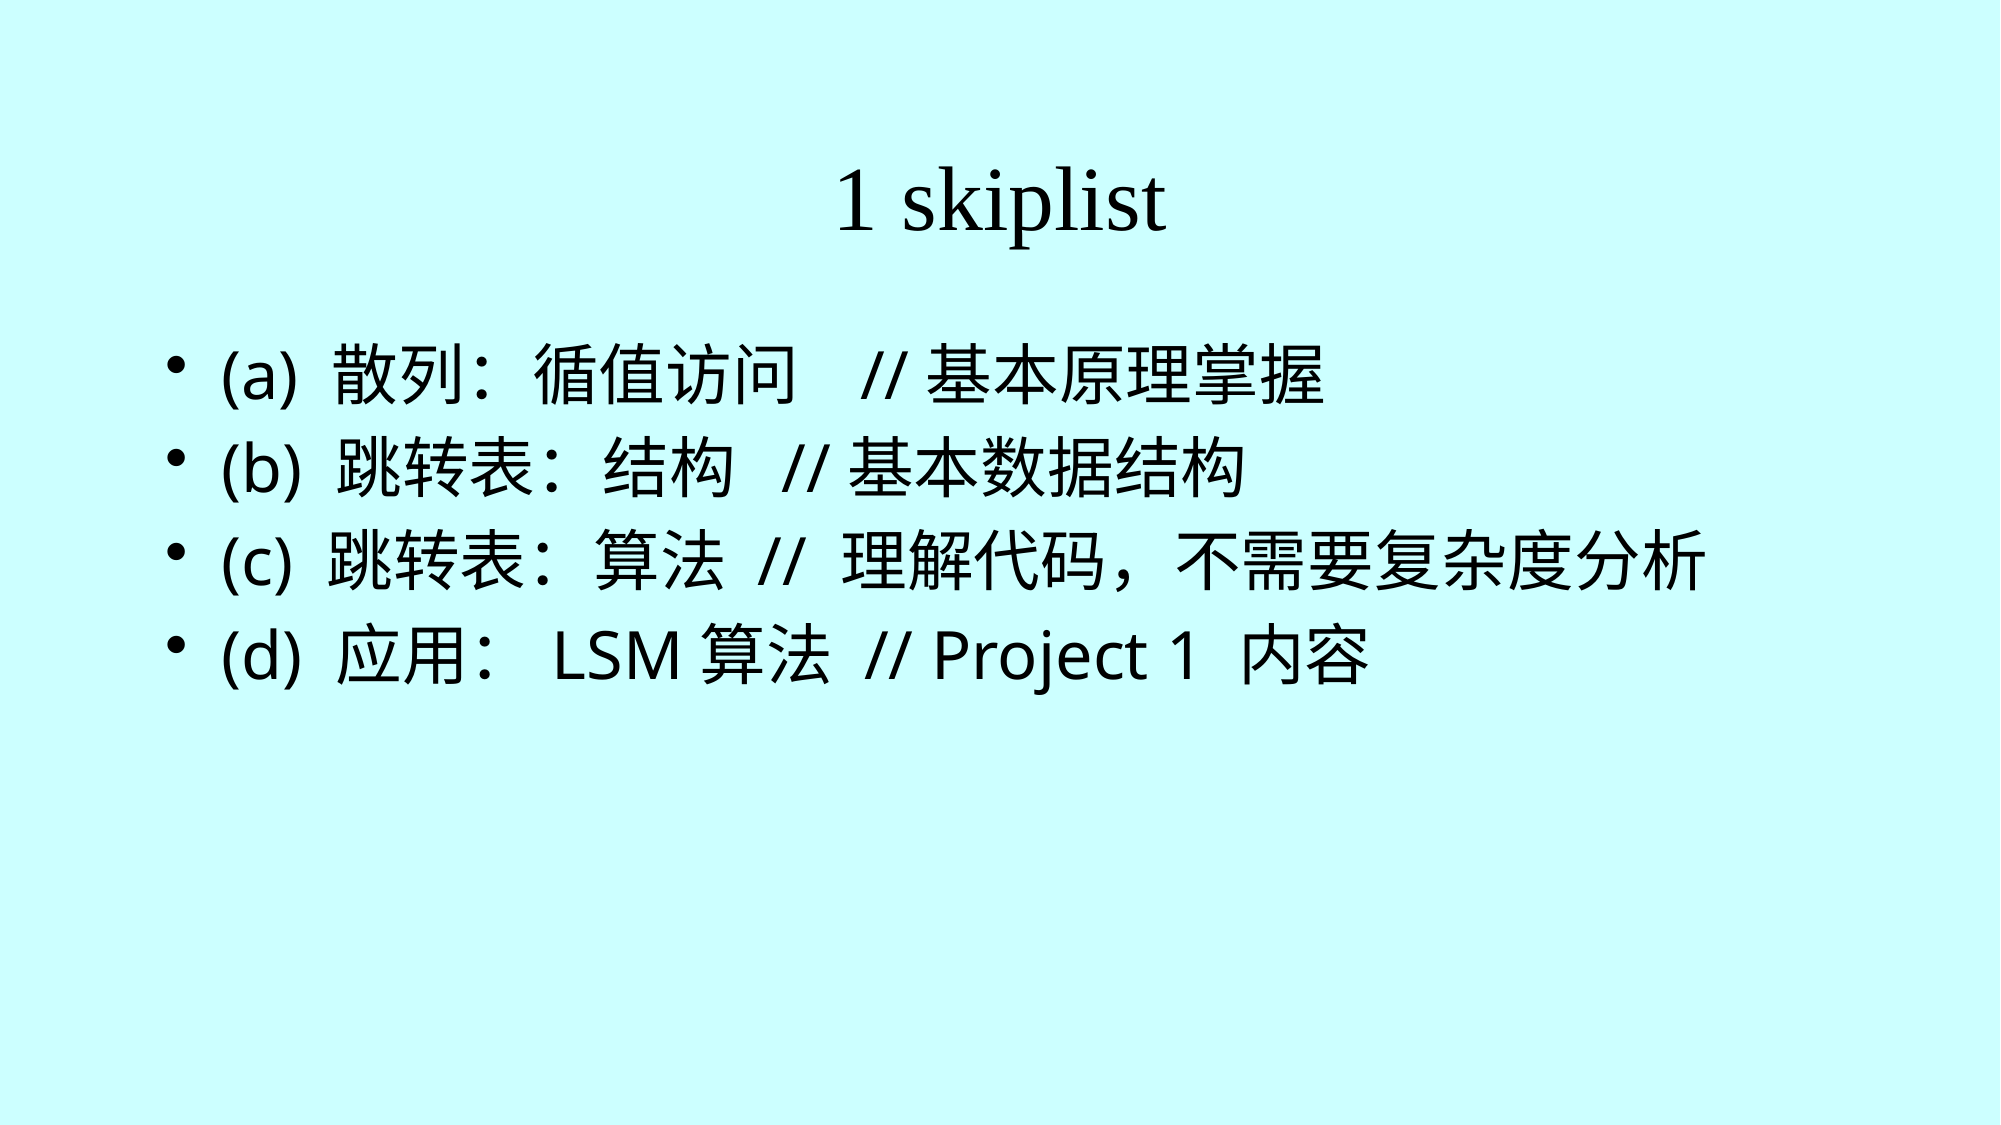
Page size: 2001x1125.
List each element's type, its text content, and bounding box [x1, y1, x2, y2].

title 1 skiplist [150, 99, 1850, 288]
list (a) 散列：循值访问 //基本原理掌握 (b) 跳转表：结构 //基本数据结构 (c) 跳转表：算法 // 理解代码，不需要复杂度分析 (d) 应用：LSM算法 // Project 1 内容 [150, 324, 1850, 1000]
